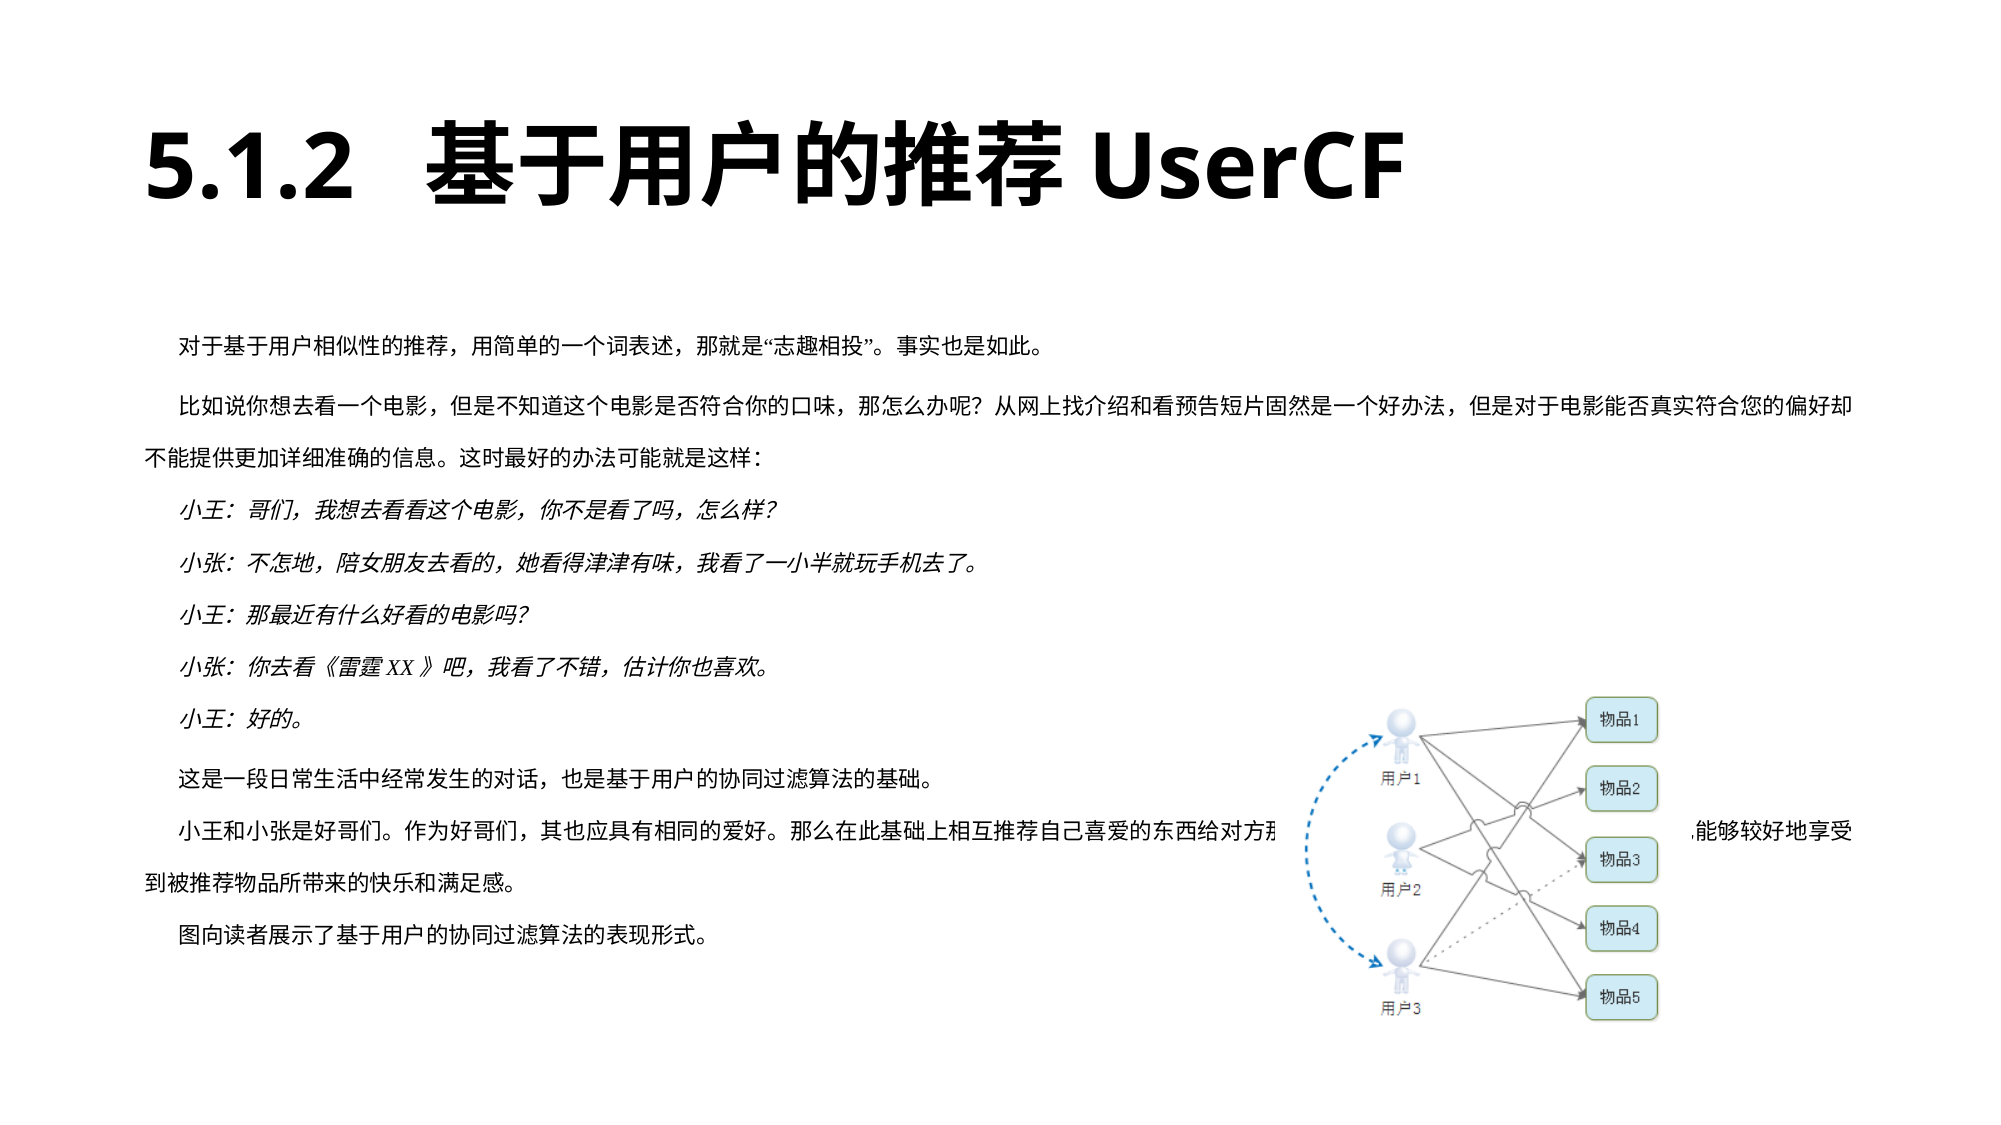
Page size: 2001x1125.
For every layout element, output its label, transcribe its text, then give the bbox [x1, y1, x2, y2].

list 对于基于用户相似性的推荐，用简单的一个词表述，那就是“志趣相投”。事实也是如此。 比如说你想去看一个电影，但是不知道这个电影是否符合你的口味，那怎么办呢？从网上找介绍和看预告短片固然是一个好办法，但是对于电影能否真实符合您的偏好却不能提供更加详细准确的信息。这时最好的办法可能就是这样： 小王：哥们，我想去看看这个电影，你不是看了吗，怎么样？ 小张：不怎地，陪女朋友去看的，她看得津津有味，我看了一小半就玩手机去了。 小王：那最近有什么好看的电影吗？ 小张：你去看《雷霆XX》吧，我看了不错，估计你也喜欢。 小王：好的。 这是一段日常生活中经常发生的对话，也是基于用户的协同过滤算法的基础。 小王和小张是好哥们。作为好哥们，其也应具有相同的爱好。那么在此基础上相互推荐自己喜爱的东西给对方那必然是合乎情理，有理由相信被推荐者也能够较好地享受到被推荐物品所带来的快乐和满足感。 图向读者展示了基于用户的协同过滤算法的表现形式。 [136, 298, 1863, 738]
picture [1275, 663, 1692, 1053]
title 5.1.2 基于用户的推荐UserCF [136, 59, 1863, 278]
